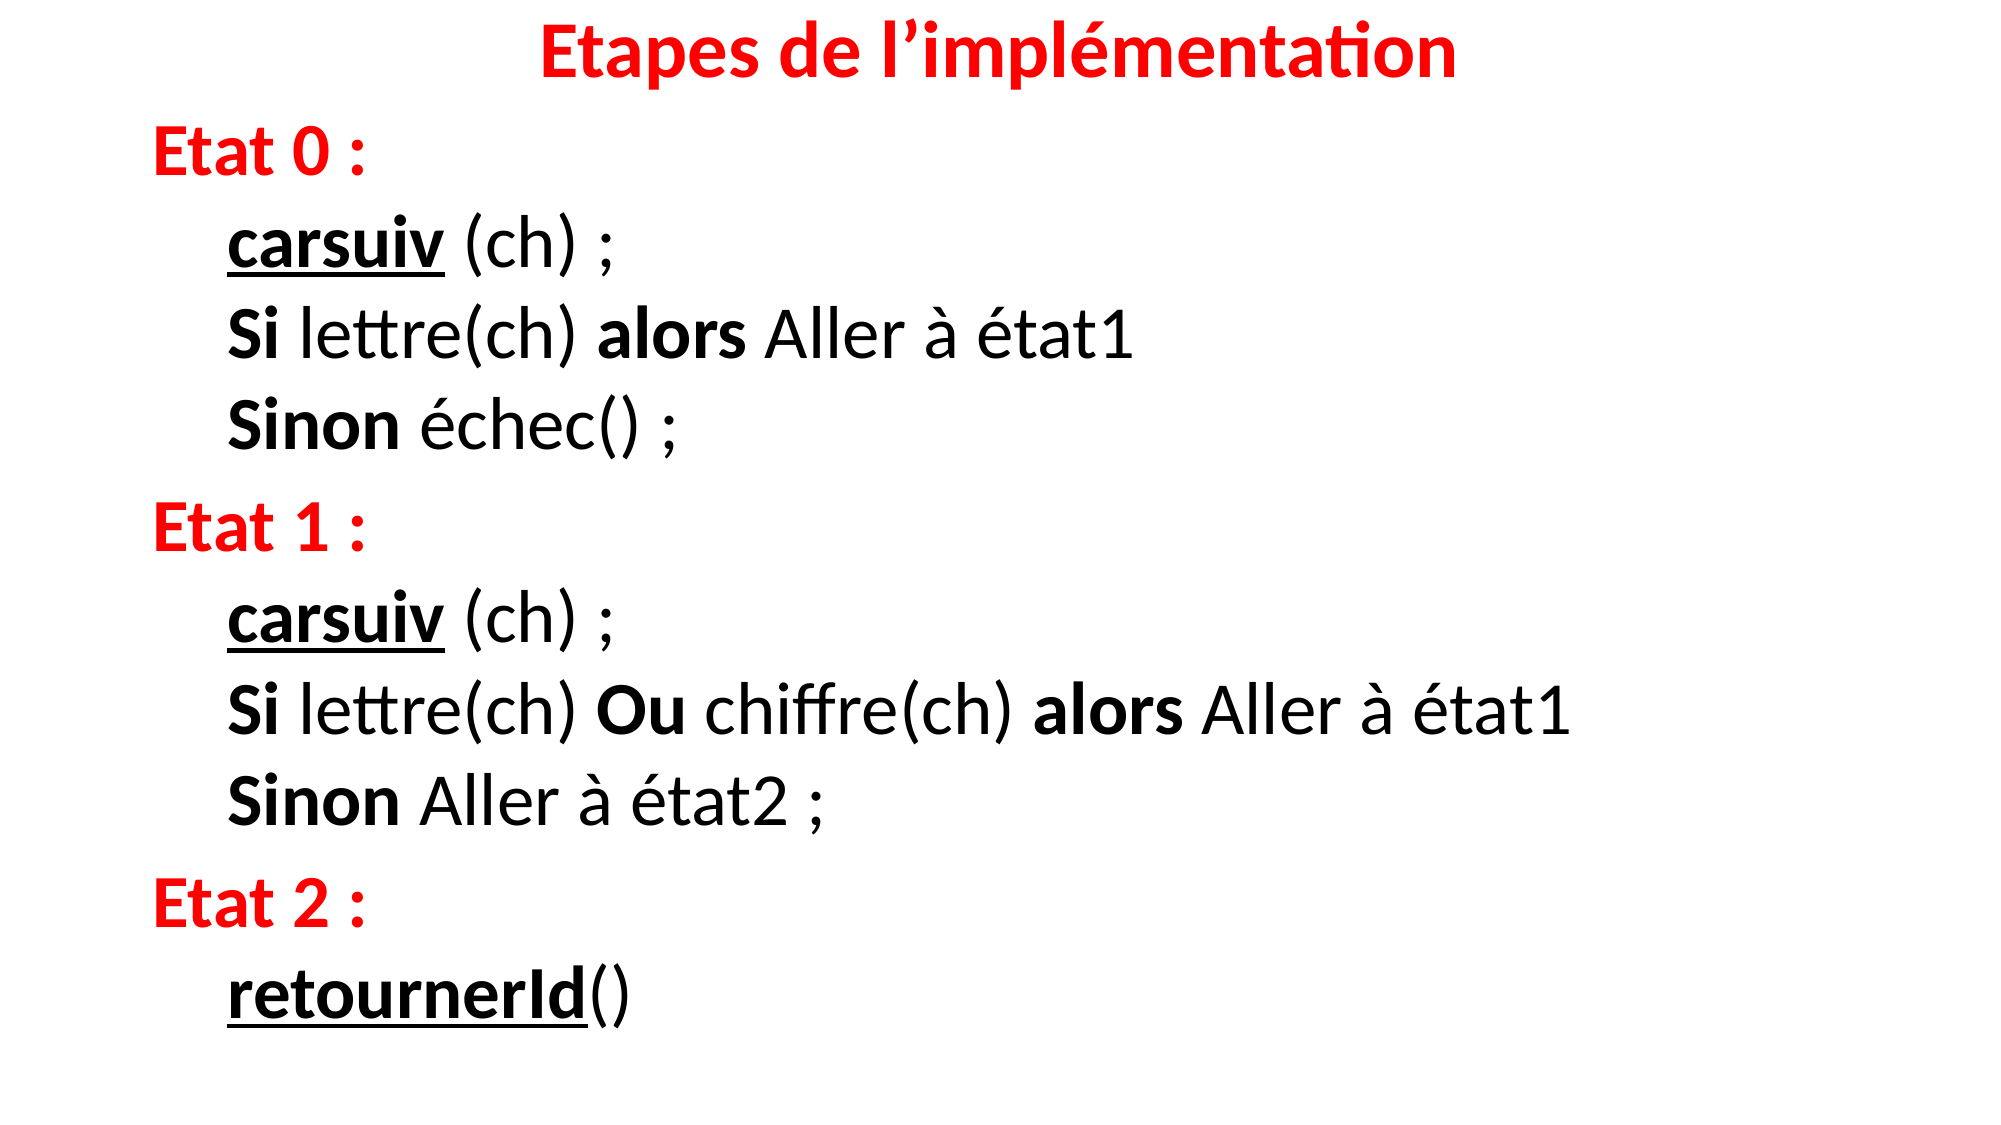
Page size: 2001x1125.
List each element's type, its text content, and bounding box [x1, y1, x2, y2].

title Etapes de l’implémentation [137, 0, 1863, 103]
list Etat 0 : carsuiv (ch) ; Si lettre(ch) alors Aller à état1 Sinon échec() ; Etat 1 : carsuiv (ch) ; Si lettre(ch) Ou chiffre(ch) alors Aller à état1 Sinon Aller à état2 ; Etat 2 : retournerId() [137, 103, 1863, 1089]
